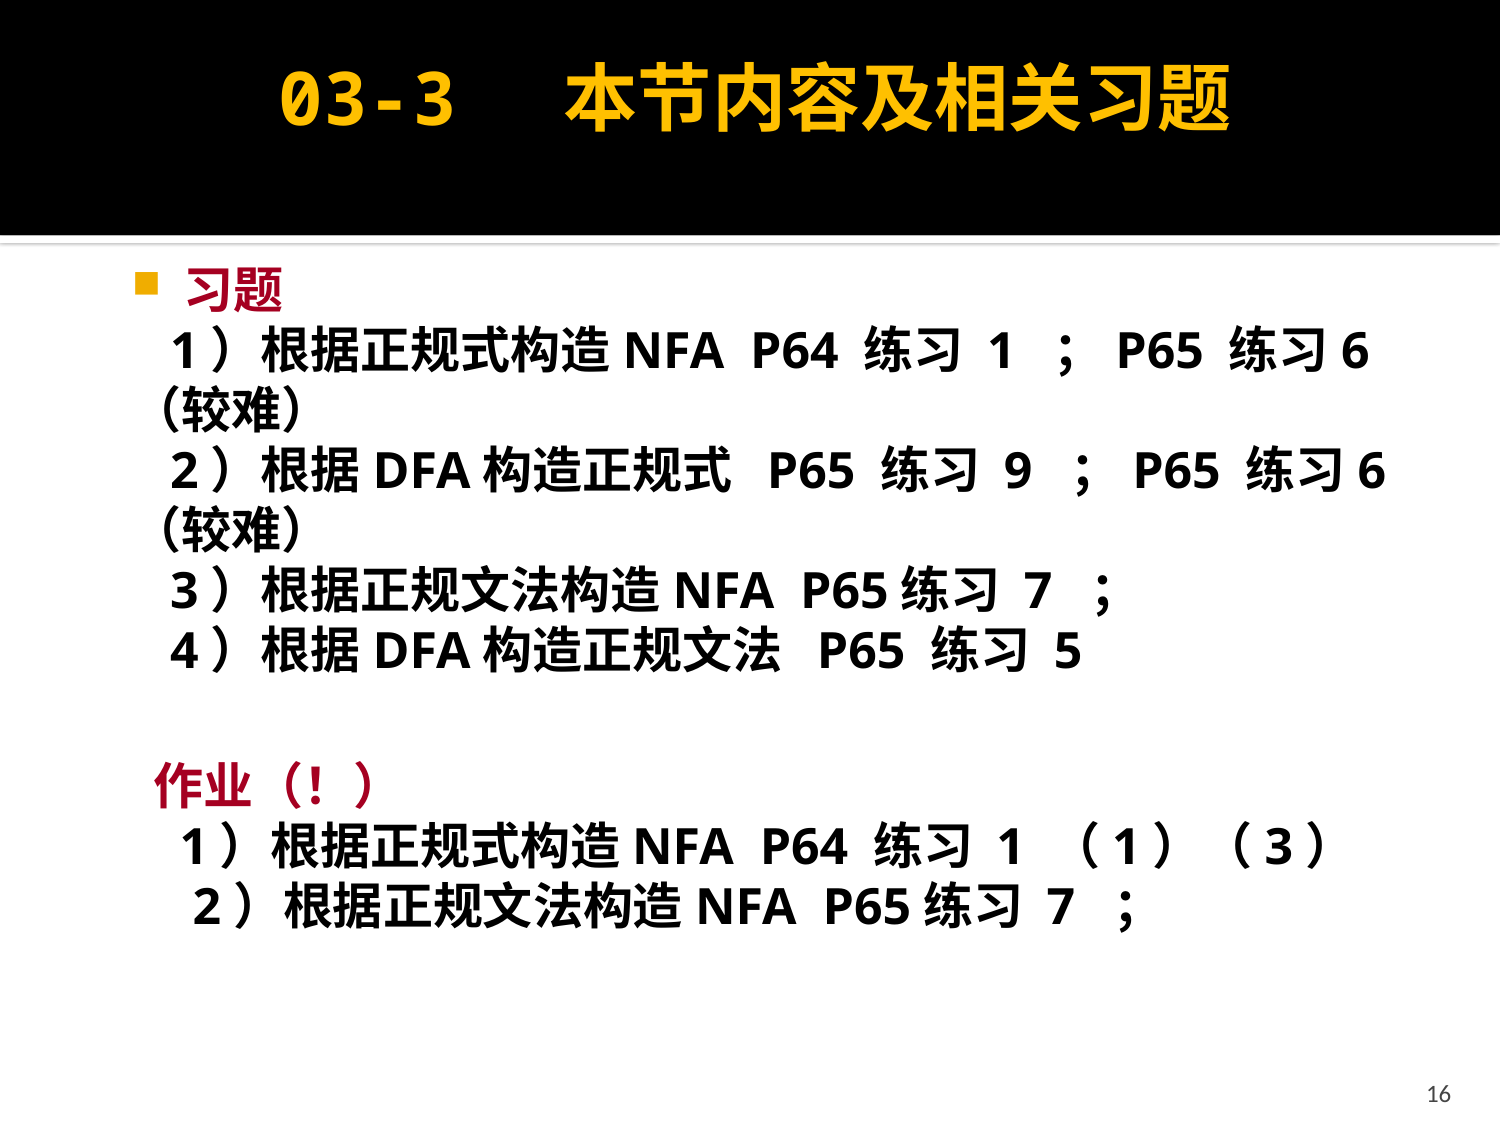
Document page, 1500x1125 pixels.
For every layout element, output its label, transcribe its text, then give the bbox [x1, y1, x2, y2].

text_box 习题 1）根据正规式构造NFA P64 练习 1 ；P65 练习6 （较难） 2）根据DFA构造正规式 P65 练习 9 ；P65 练习6 （较难） 3）根据正规文法构造NFA P65练习 7 ； 4）根据DFA构造正规文法 P65 练习 5 [102, 243, 1403, 740]
slide_number 16 [1345, 1062, 1467, 1108]
title 03-3 本节内容及相关习题 [76, 42, 1427, 238]
text_box 作业（！） 1）根据正规式构造NFA P64 练习 1 （1）（3） 2）根据正规文法构造NFA P65练习 7 ； [125, 739, 1426, 988]
